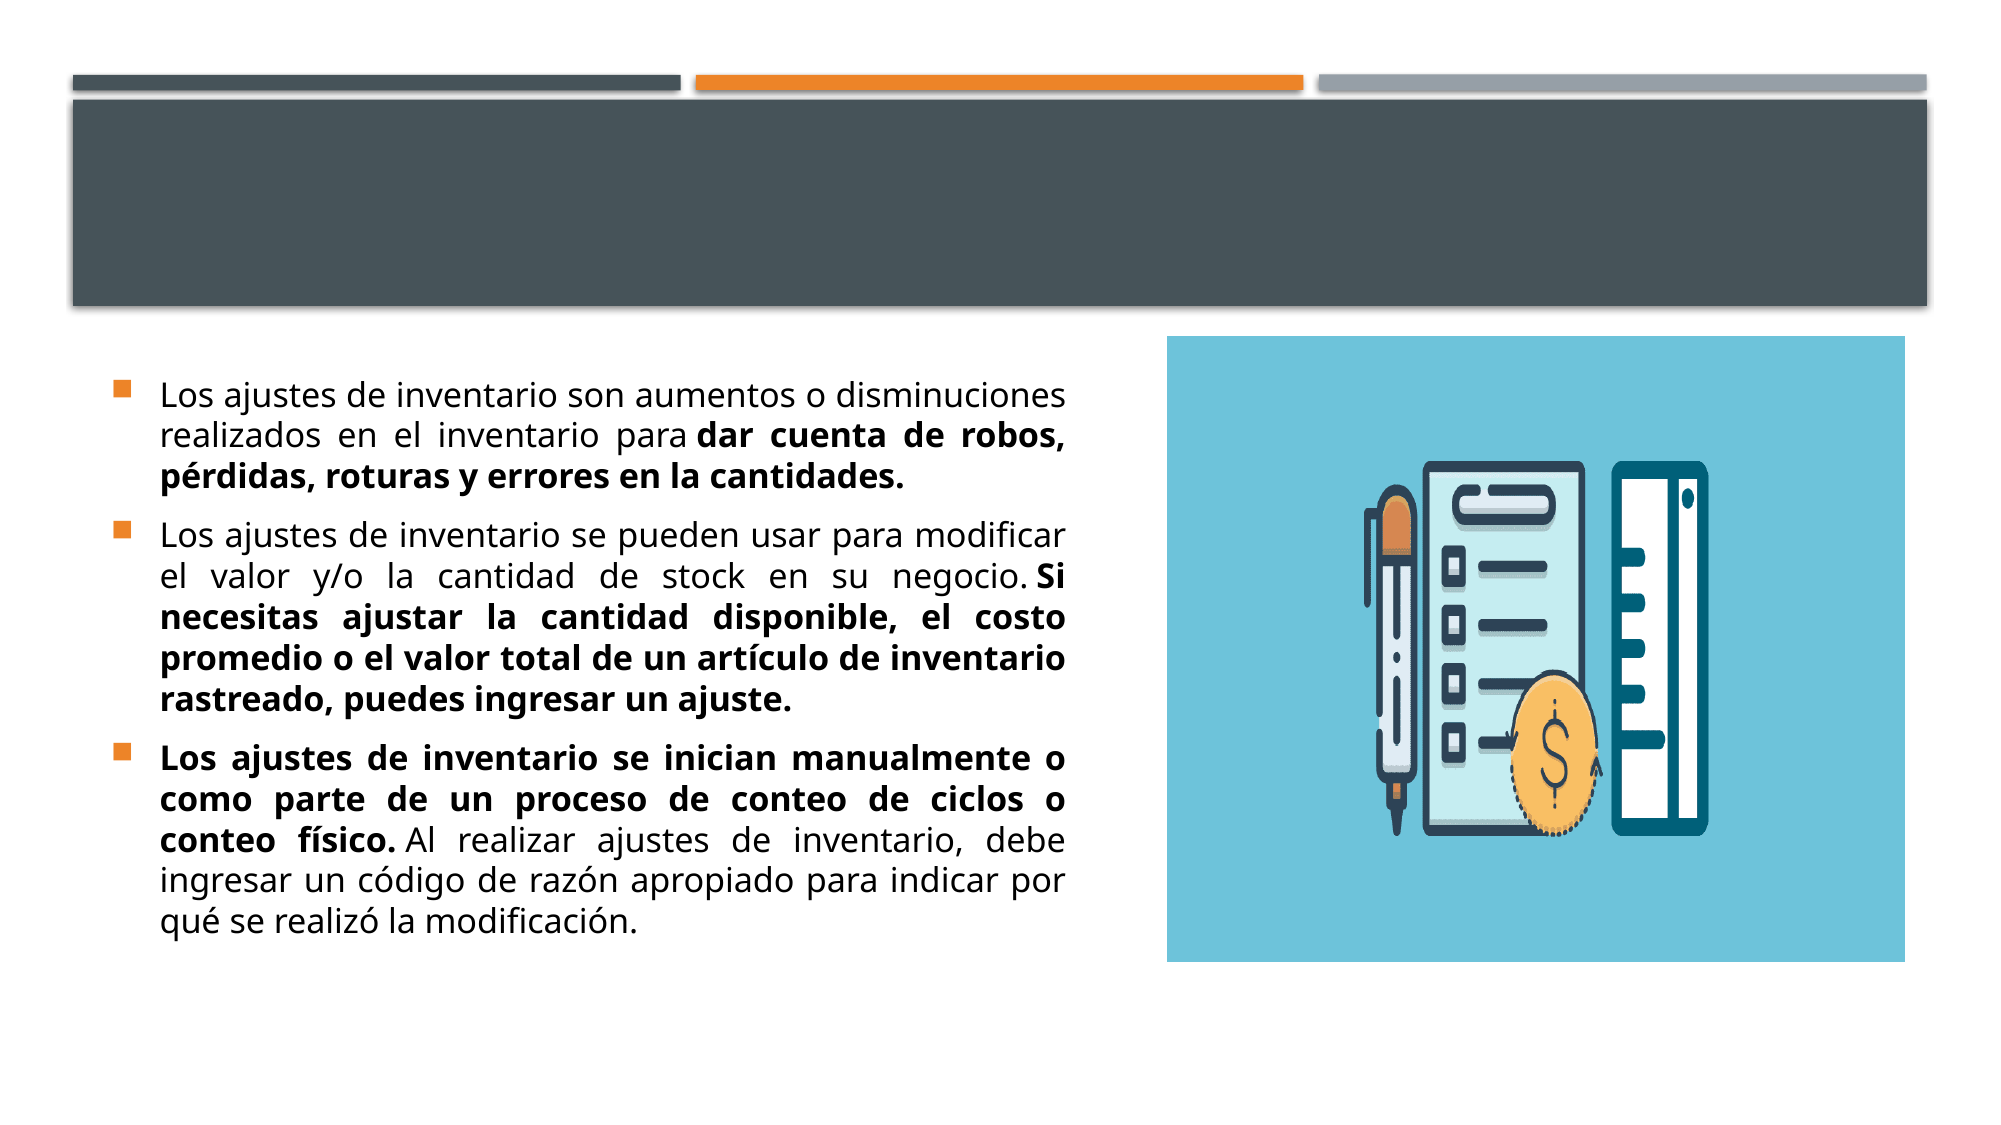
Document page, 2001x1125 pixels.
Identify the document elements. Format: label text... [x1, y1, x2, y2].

list Los ajustes de inventario son aumentos o disminuciones realizados en el inventario para dar cuenta de robos, pérdidas, roturas y errores en la cantidades. Los ajustes de inventario se pueden usar para modificar el valor y/o la cantidad de stock en su negocio. Si necesitas ajustar la cantidad disponible, el costo promedio o el valor total de un artículo de inventario rastreado, puedes ingresar un ajuste. Los ajustes de inventario se inician manualmente o como parte de un proceso de conteo de ciclos o conteo físico. Al realizar ajustes de inventario, debe ingresar un código de razón apropiado para indicar por qué se realizó la modificación. [95, 365, 1081, 962]
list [1166, 335, 1906, 962]
